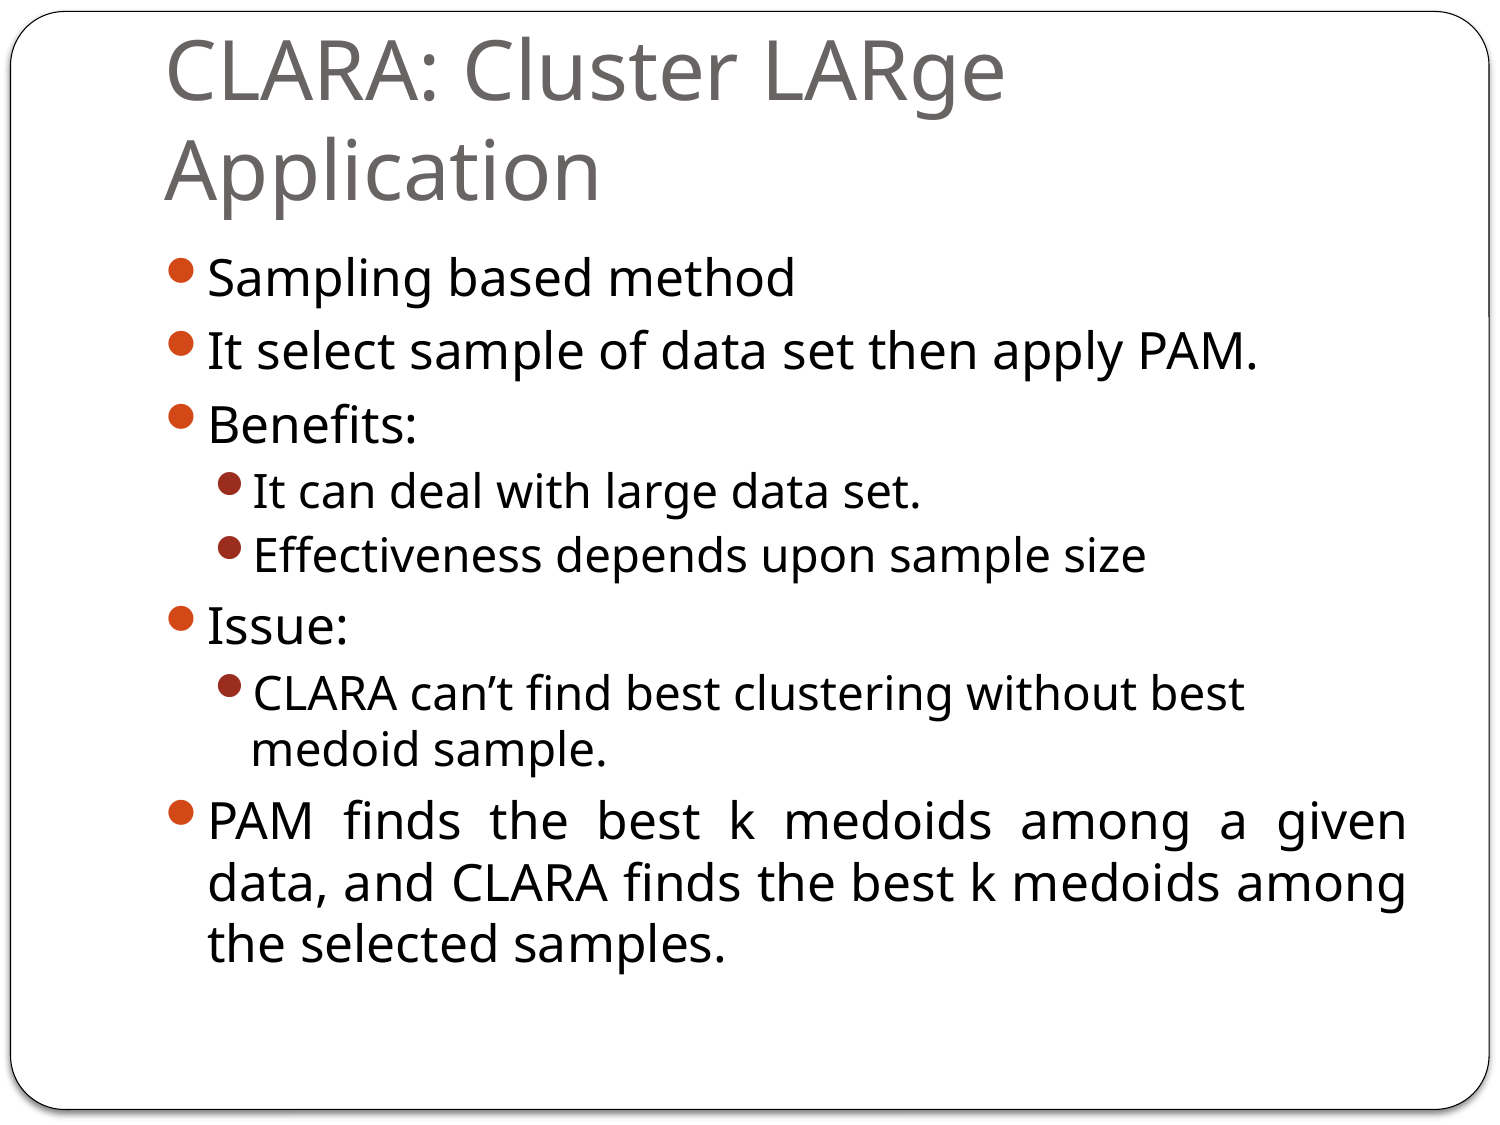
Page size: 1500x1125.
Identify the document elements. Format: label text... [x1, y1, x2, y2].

title CLARA: Cluster LARge Application [150, 45, 1425, 233]
list Sampling based method It select sample of data set then apply PAM. Benefits: It can deal with large data set. Effectiveness depends upon sample size Issue: CLARA can’t find best clustering without best medoid sample. PAM finds the best k medoids among a given data, and CLARA finds the best k medoids among the selected samples. [150, 237, 1425, 988]
